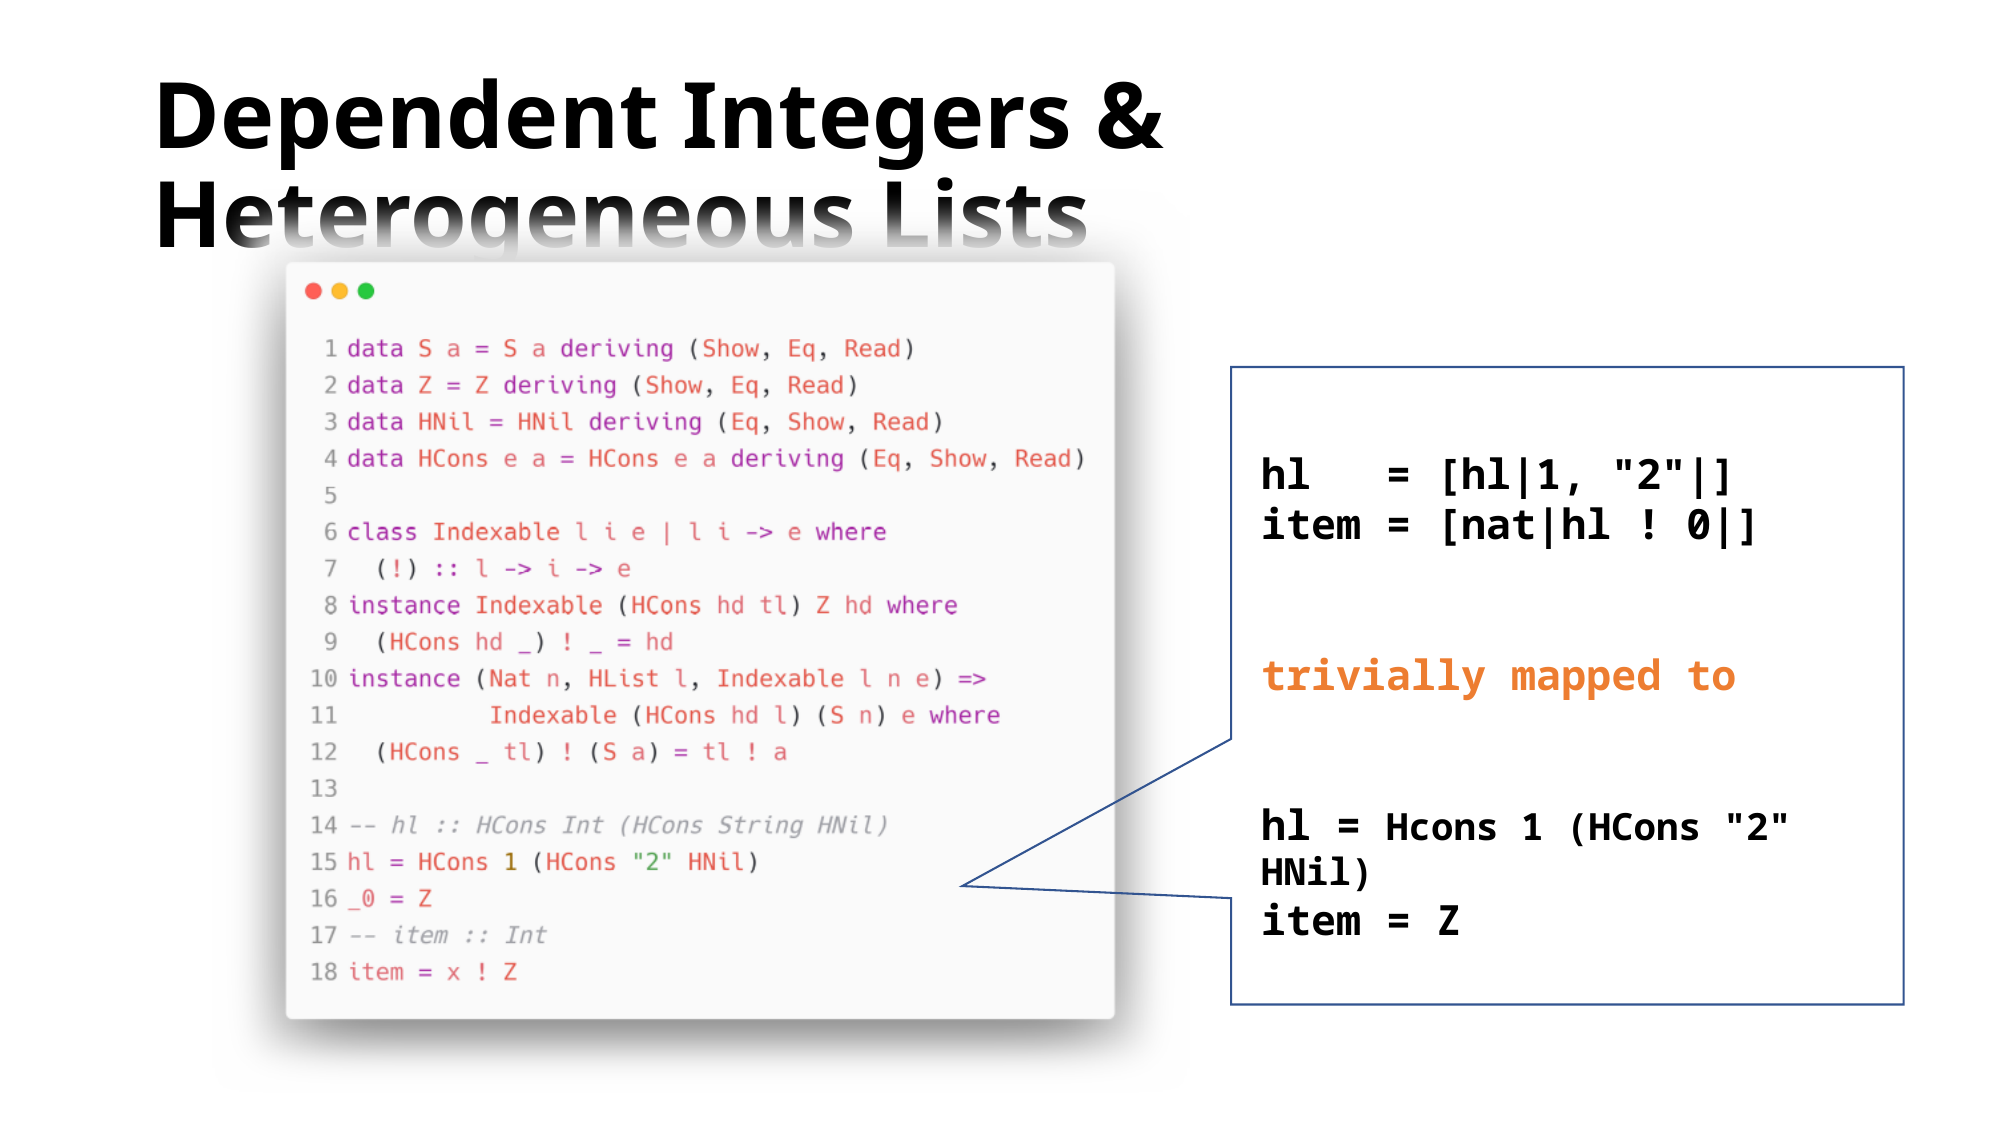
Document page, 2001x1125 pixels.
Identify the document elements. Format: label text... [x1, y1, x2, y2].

text_box hl = [hl|1, "2"|] item = [nat|hl ! 0|] trivially mapped to hl = Hcons 1 (HCons "2" HNil) item = Z [1246, 440, 1904, 1001]
picture [212, 189, 1189, 1095]
title Dependent Integers & Heterogeneous Lists [137, 59, 1863, 278]
text_box [1189, 365, 1905, 1006]
